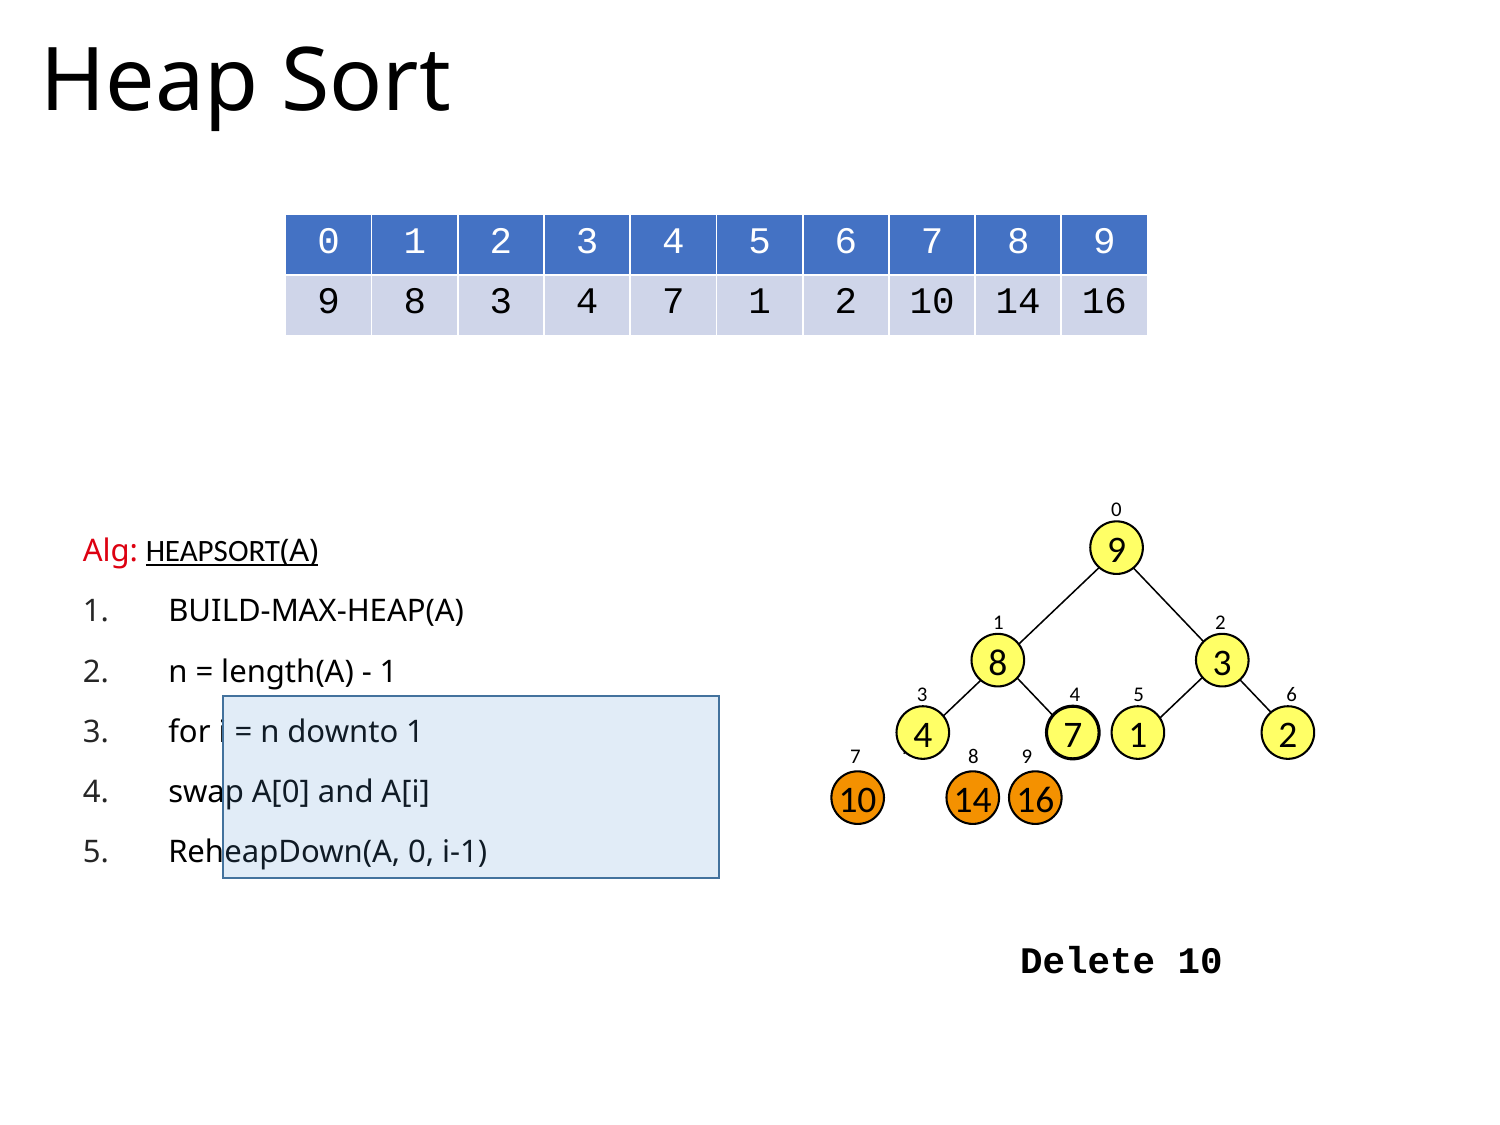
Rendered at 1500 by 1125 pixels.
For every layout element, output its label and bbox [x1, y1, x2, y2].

text_box [67, 488, 1315, 879]
table_cell [976, 276, 1060, 335]
table_header [804, 215, 888, 274]
table_header [717, 215, 802, 274]
table_header [631, 215, 716, 274]
table_header [286, 215, 371, 274]
table_cell [804, 276, 888, 335]
text_box [976, 928, 1267, 989]
table_cell [717, 276, 802, 335]
table_cell [545, 276, 629, 335]
title [25, 26, 1469, 138]
table_header [372, 215, 457, 274]
table_header [1062, 215, 1147, 274]
table_header [459, 215, 543, 274]
table_cell [890, 276, 974, 335]
table_cell [631, 276, 716, 335]
table_header [976, 215, 1060, 274]
table_cell [1062, 276, 1147, 335]
table_cell [459, 276, 543, 335]
table_cell [286, 276, 371, 335]
table_cell [372, 276, 457, 335]
table_header [890, 215, 974, 274]
table_header [545, 215, 629, 274]
